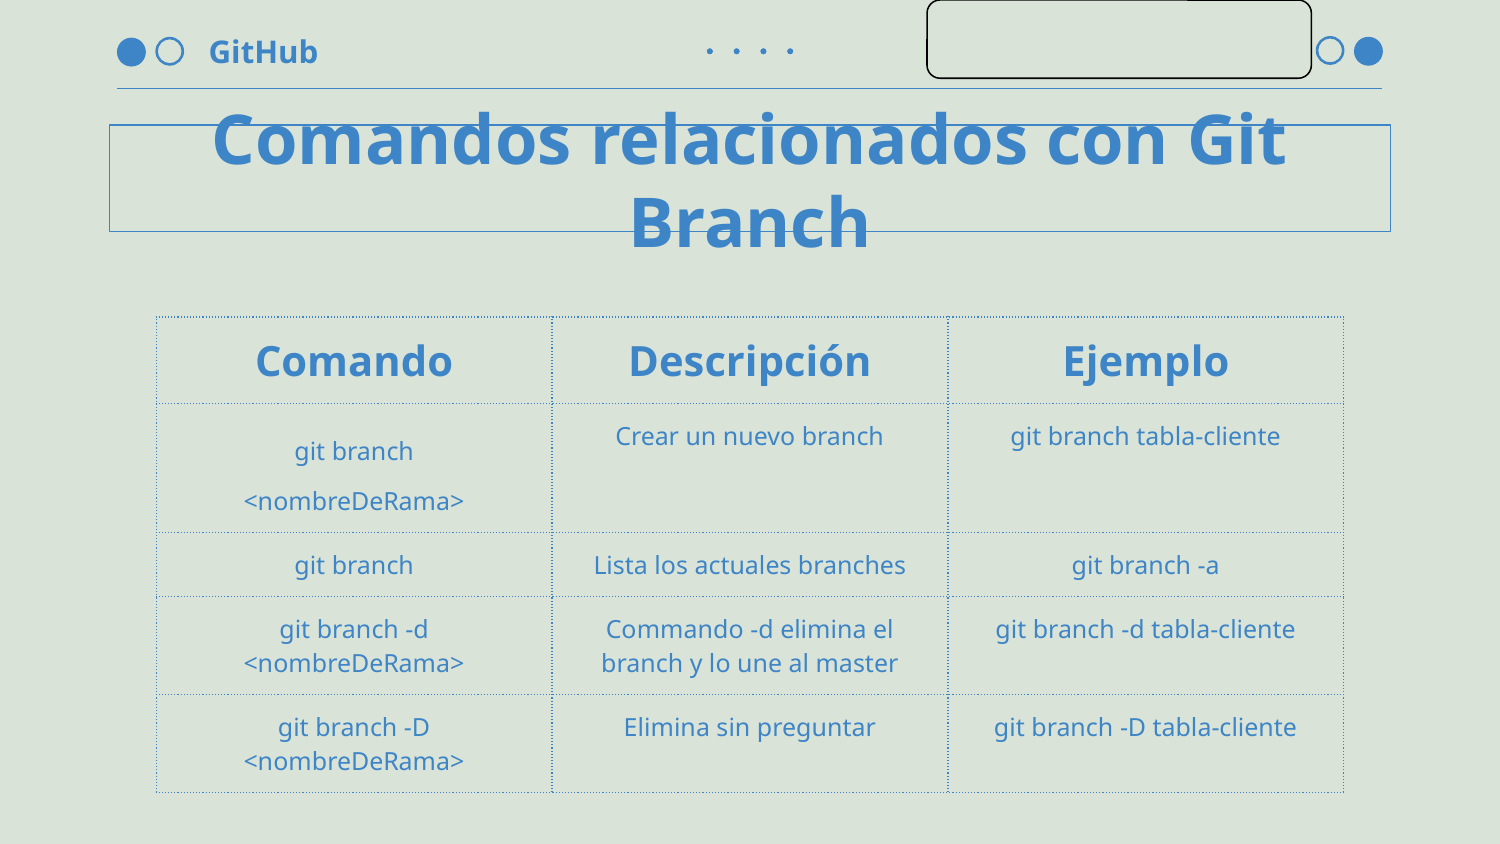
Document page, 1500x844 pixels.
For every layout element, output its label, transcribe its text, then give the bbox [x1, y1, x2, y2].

table_cell git branch [156, 532, 552, 596]
table_cell Elimina sin preguntar [552, 694, 948, 792]
table_cell Commando -d elimina el branch y lo une al master [552, 596, 948, 694]
table_header Comando [156, 317, 552, 404]
table_cell Lista los actuales branches [552, 532, 948, 596]
table_cell git branch -D <nombreDeRama> [156, 694, 552, 792]
table_cell git branch -d <nombreDeRama> [156, 596, 552, 694]
title Comandos relacionados con Git Branch [109, 125, 1391, 232]
table_cell git branch <nombreDeRama> [156, 404, 552, 532]
table_cell git branch -d tabla-cliente [948, 596, 1344, 694]
table_cell git branch tabla-cliente [948, 404, 1344, 532]
table_cell Crear un nuevo branch [552, 404, 948, 532]
table_header Ejemplo [948, 317, 1344, 404]
text_box [926, 0, 1312, 79]
table_cell git branch -D tabla-cliente [948, 694, 1344, 792]
table_header Descripción [552, 317, 948, 404]
table_cell git branch -a [948, 532, 1344, 596]
